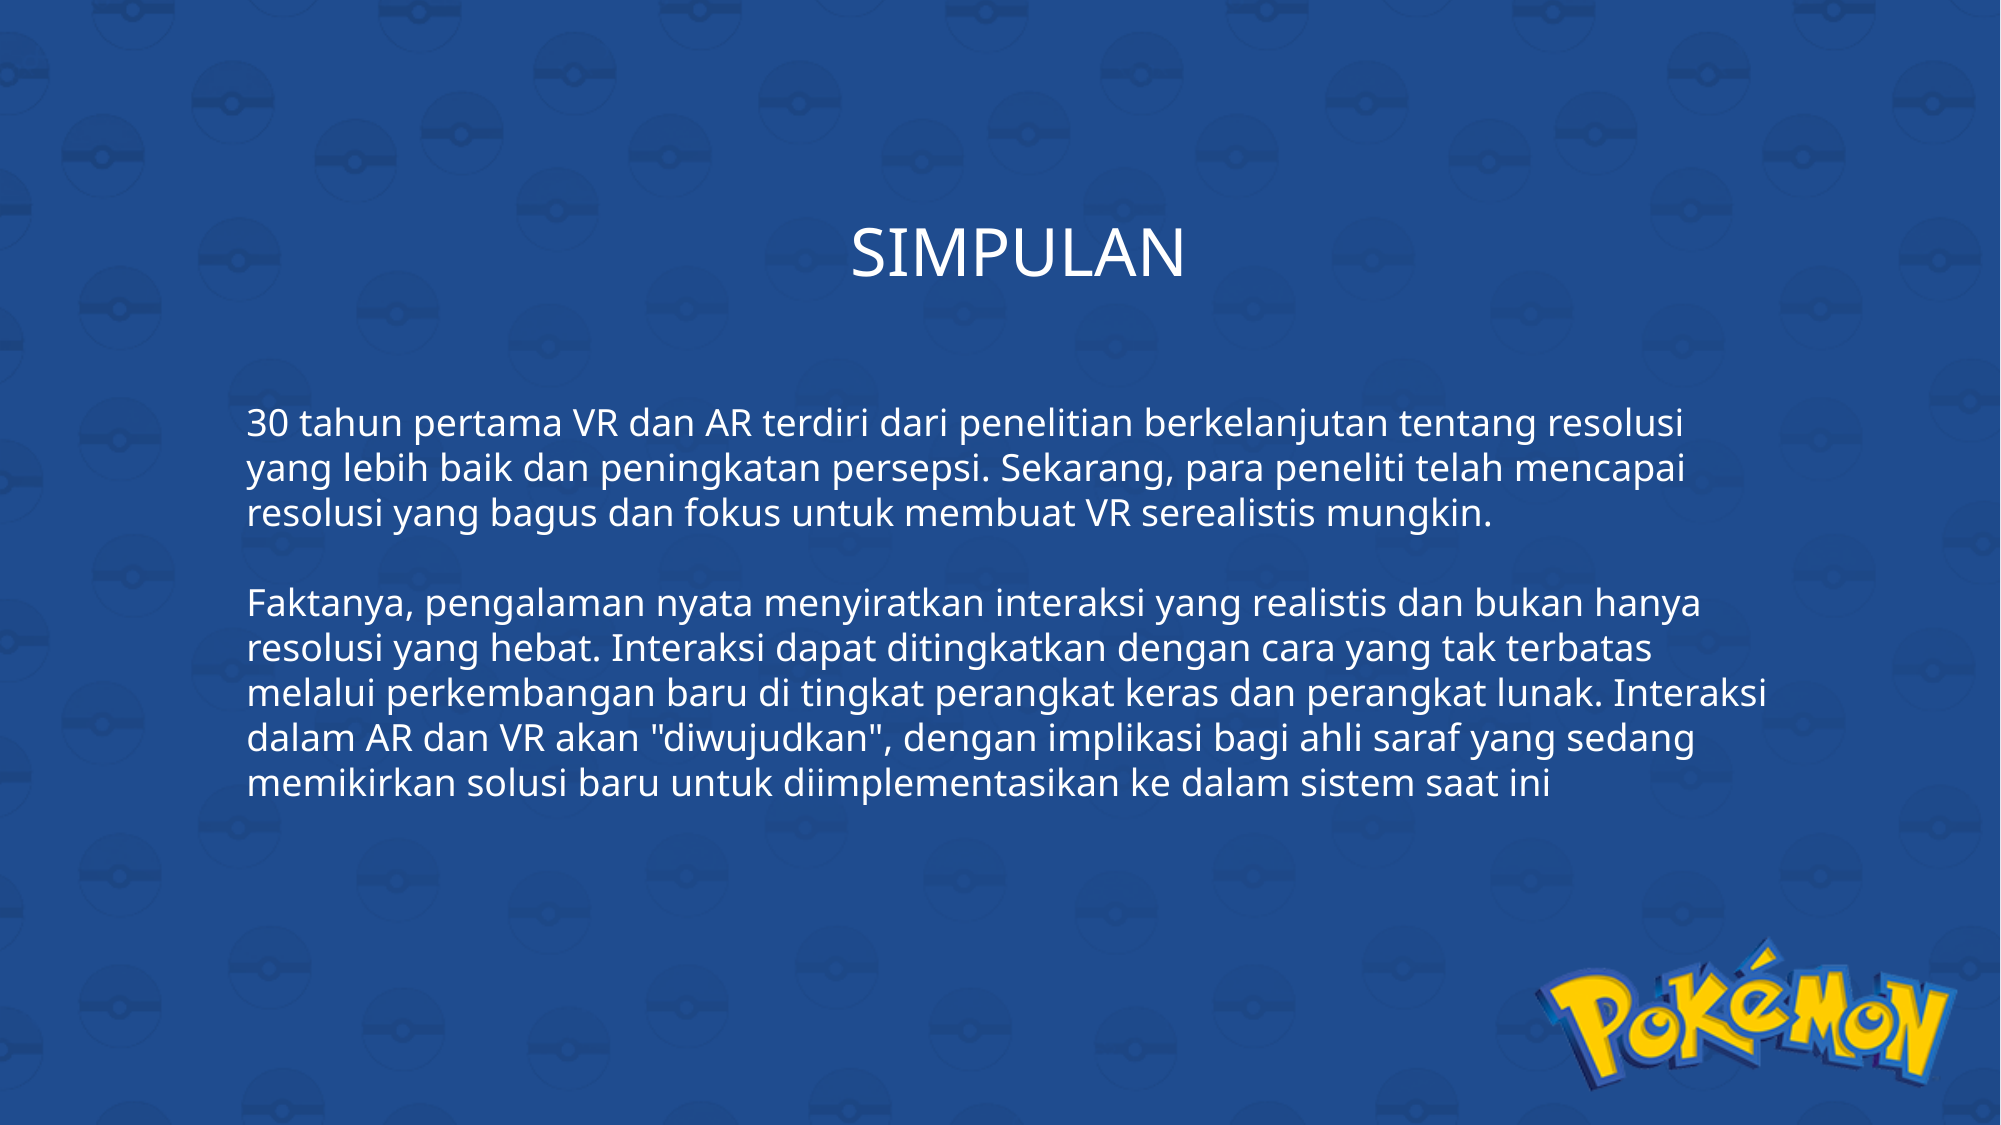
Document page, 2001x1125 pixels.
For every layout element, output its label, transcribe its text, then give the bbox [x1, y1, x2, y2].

text_box 30 tahun pertama VR dan AR terdiri dari penelitian berkelanjutan tentang resolusi yang lebih baik dan peningkatan persepsi. Sekarang, para peneliti telah mencapai resolusi yang bagus dan fokus untuk membuat VR serealistis mungkin. Faktanya, pengalaman nyata menyiratkan interaksi yang realistis dan bukan hanya resolusi yang hebat. Interaksi dapat ditingkatkan dengan cara yang tak terbatas melalui perkembangan baru di tingkat perangkat keras dan perangkat lunak. Interaksi dalam AR dan VR akan "diwujudkan", dengan implikasi bagi ahli saraf yang sedang memikirkan solusi baru untuk diimplementasikan ke dalam sistem saat ini [231, 392, 1797, 812]
text_box SIMPULAN [442, 202, 1597, 298]
picture [0, 0, 2001, 1125]
